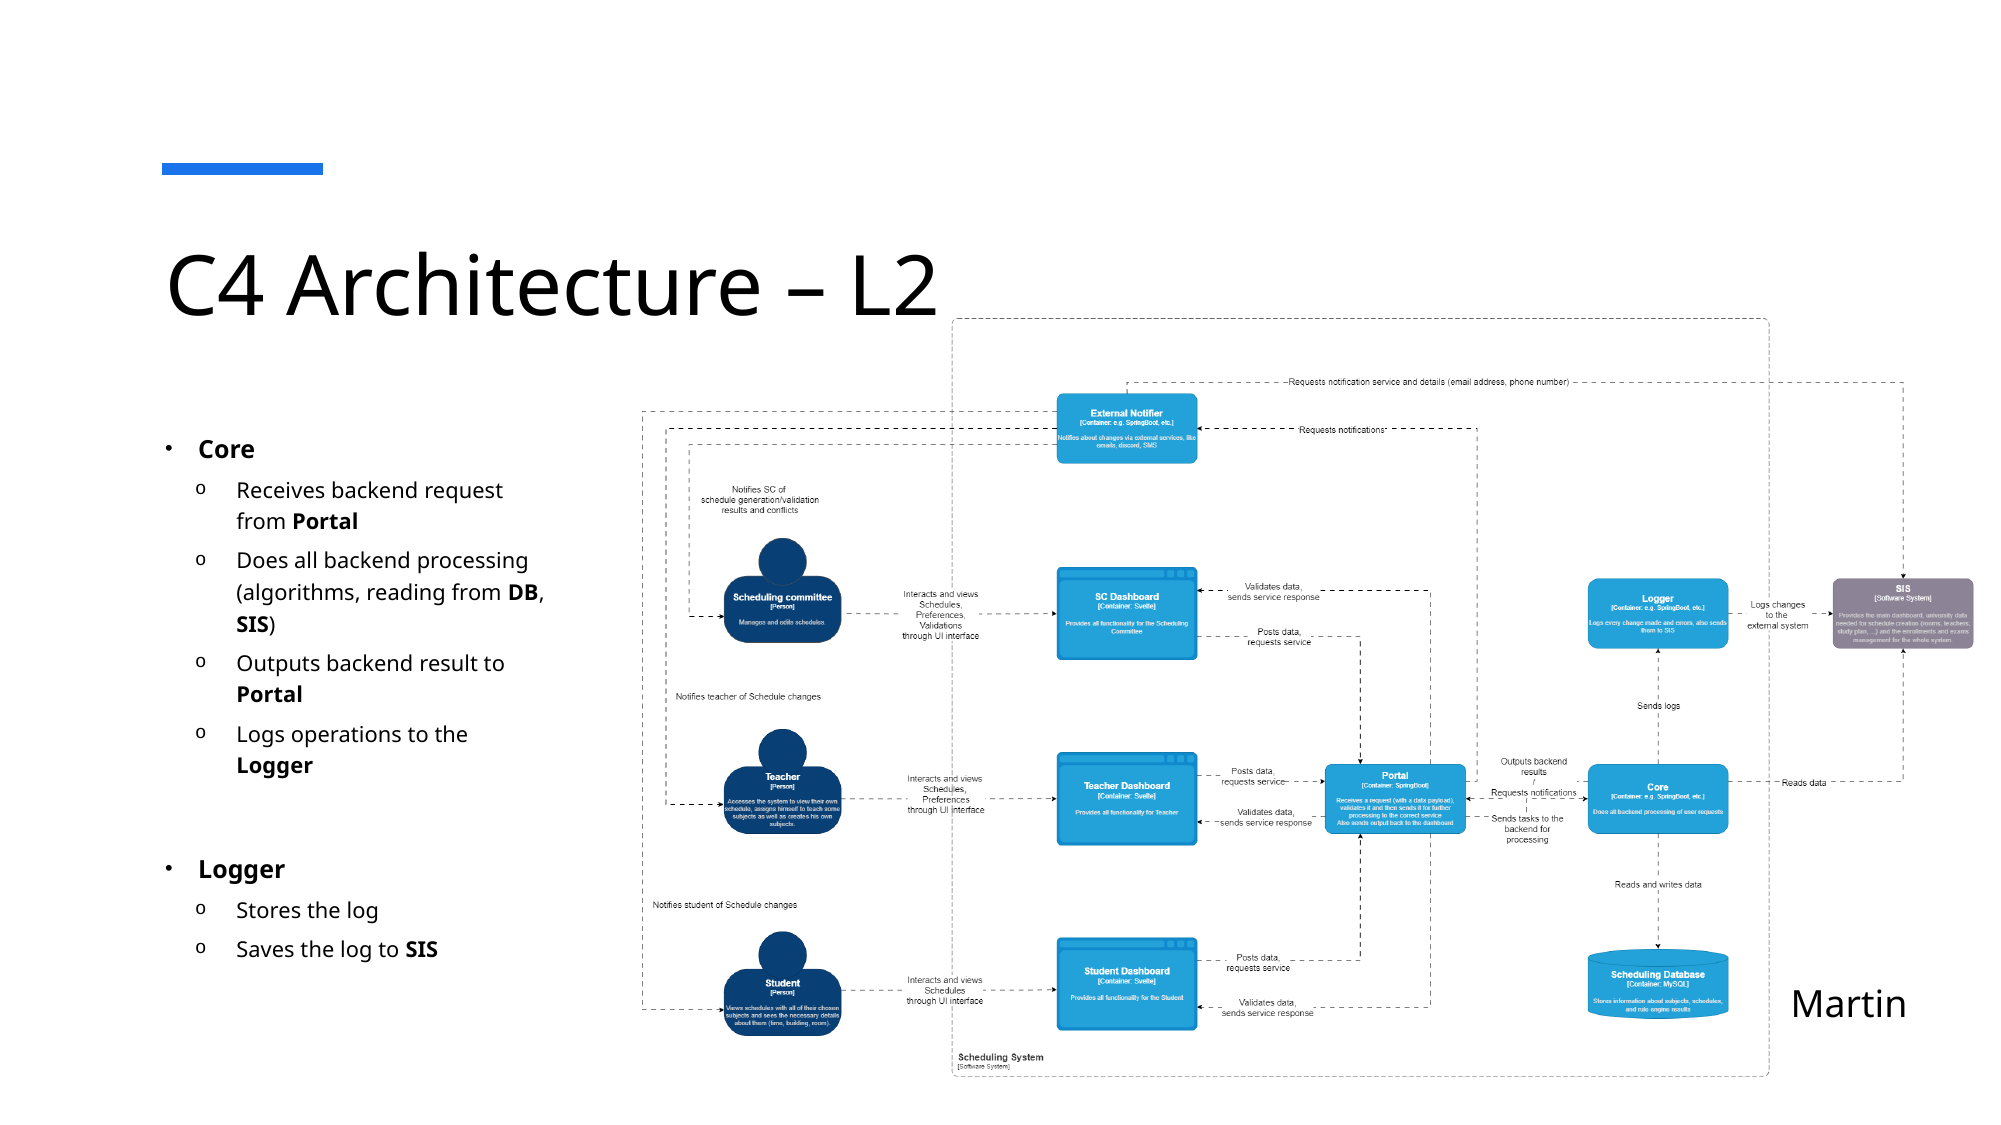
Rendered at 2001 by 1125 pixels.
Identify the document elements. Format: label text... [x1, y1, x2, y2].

title C4 Architecture – L2 [150, 224, 1850, 420]
picture [638, 318, 1974, 1077]
list Core Receives backend request from Portal Does all backend processing (algorithms, reading from DB, SIS) Outputs backend result to Portal Logs operations to the Logger Logger Stores the log Saves the log to SIS [150, 419, 564, 975]
